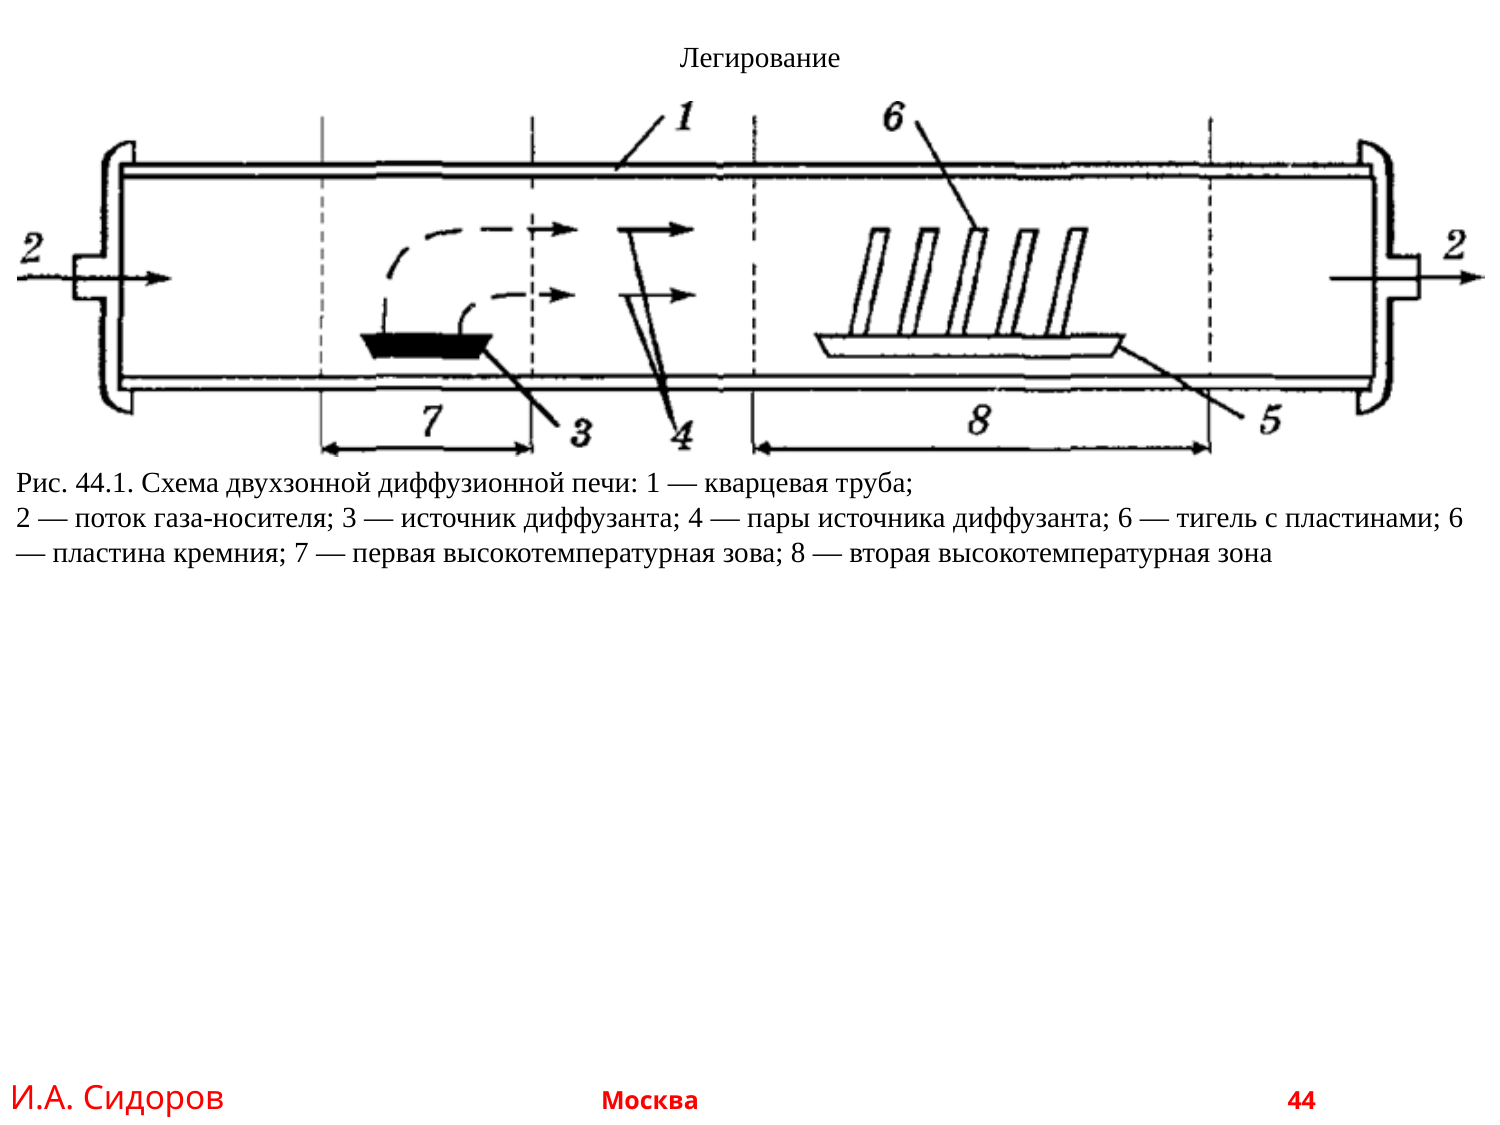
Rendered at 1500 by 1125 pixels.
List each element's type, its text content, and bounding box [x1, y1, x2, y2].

text_box Легирование [672, 31, 1500, 81]
picture [17, 101, 1486, 457]
text_box Рис. 44.1. Схема двухзонной диффузионной печи: 1 — кварцевая труба; 2 — поток газа-носителя; 3 — источник диффузанта; 4 — пары источника диффузанта; 6 — тигель с пластинами; 6 — пластина кремния; 7 — первая высокотемпературная зова; 8 — вторая высокотемпературная зона [8, 456, 1473, 576]
text_box И.А. Сидоров Москва 44 [2, 1039, 1488, 1124]
